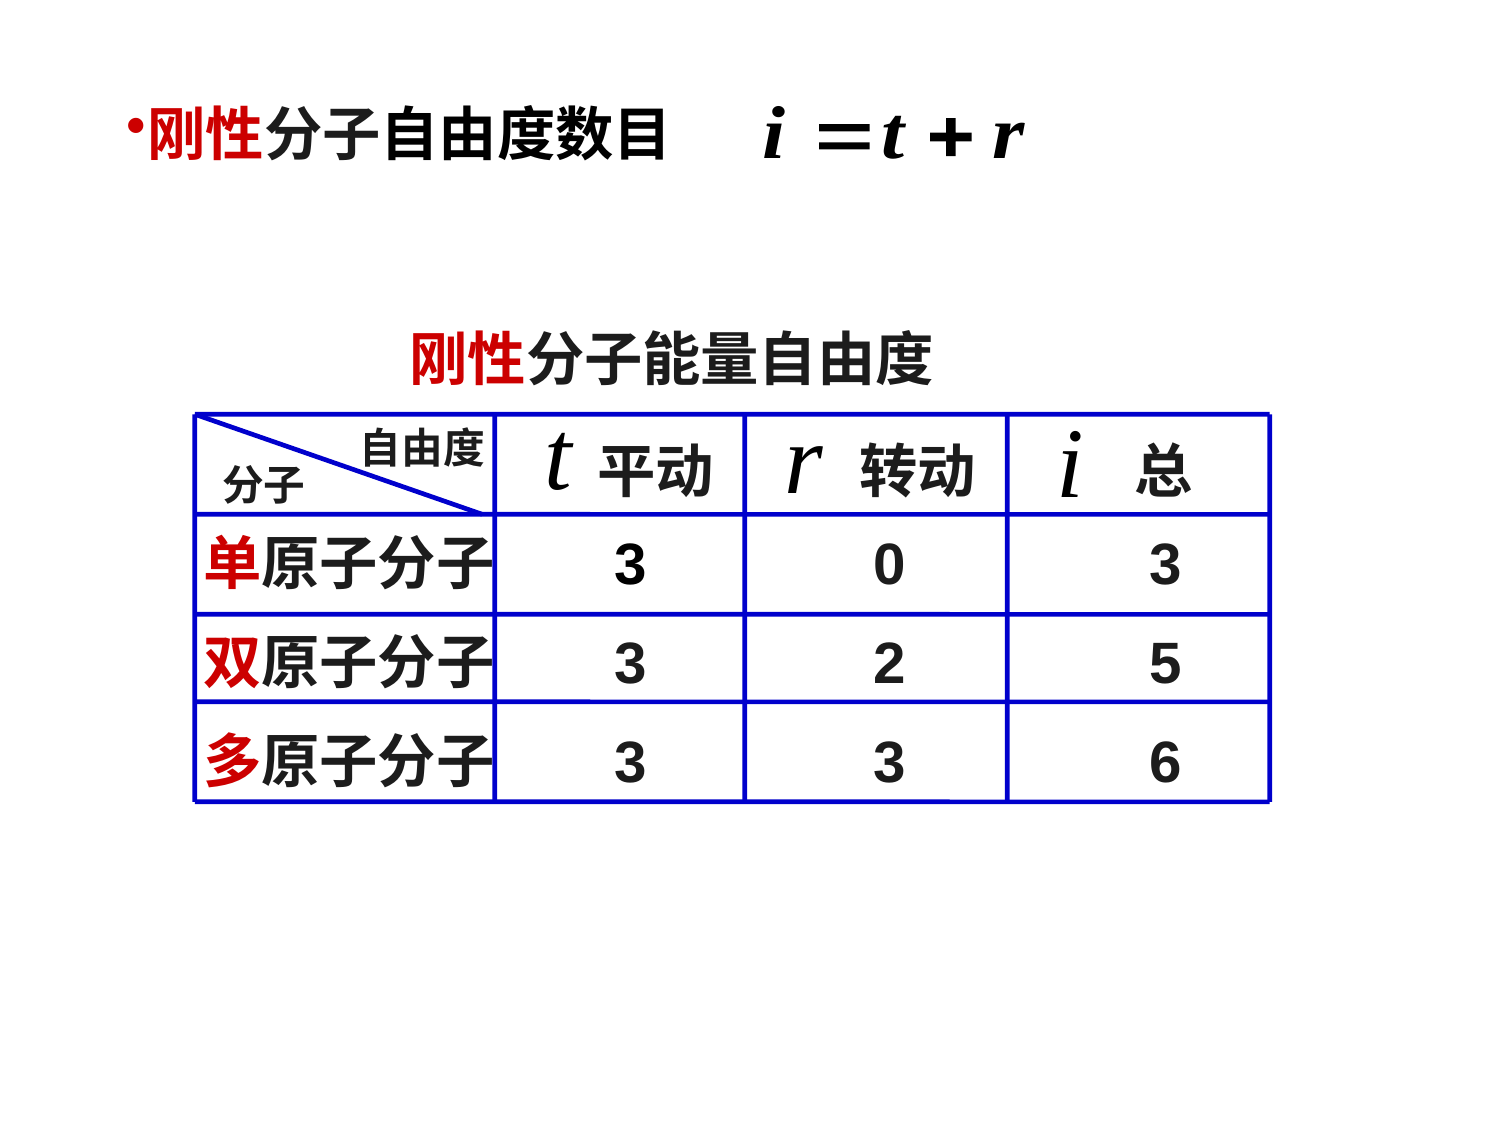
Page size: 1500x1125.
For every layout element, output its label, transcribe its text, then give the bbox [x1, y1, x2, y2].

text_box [749, 90, 1047, 178]
text_box 刚性分子自由度数目 [112, 90, 713, 175]
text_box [188, 314, 1301, 817]
